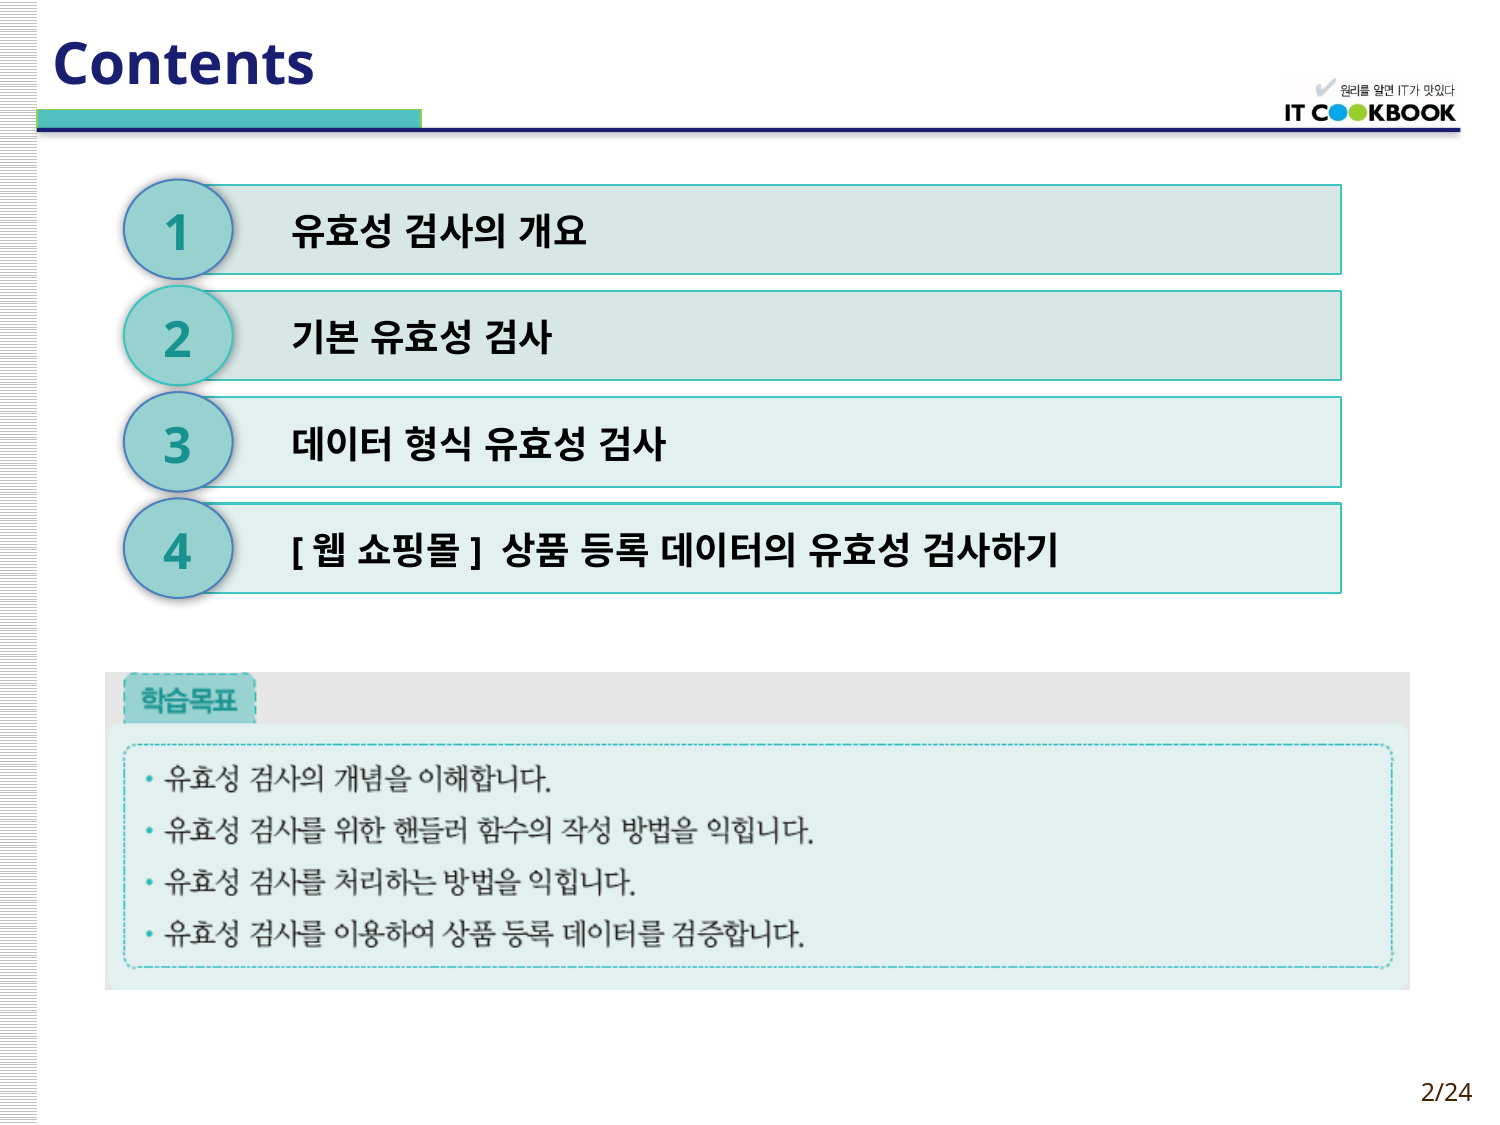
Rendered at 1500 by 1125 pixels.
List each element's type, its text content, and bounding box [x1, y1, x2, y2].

text_box 유효성 검사의 개요 [276, 200, 1292, 261]
text_box [218, 395, 1343, 489]
text_box [218, 289, 1343, 382]
picture [104, 672, 1411, 990]
text_box [121, 283, 235, 386]
text_box [218, 501, 1343, 595]
text_box [218, 182, 1343, 276]
text_box 기본 유효성 검사 [276, 306, 1292, 367]
picture [1281, 75, 1459, 123]
text_box 1 [144, 193, 213, 268]
text_box 데이터 형식 유효성 검사 [276, 413, 1292, 473]
text_box [웹 쇼핑몰] 상품 등록 데이터의 유효성 검사하기 [276, 519, 1292, 580]
text_box 3 [144, 405, 213, 481]
text_box 2 [144, 299, 213, 375]
text_box [121, 496, 235, 600]
text_box 4 [144, 512, 213, 587]
text_box [121, 177, 235, 280]
text_box [121, 390, 235, 492]
